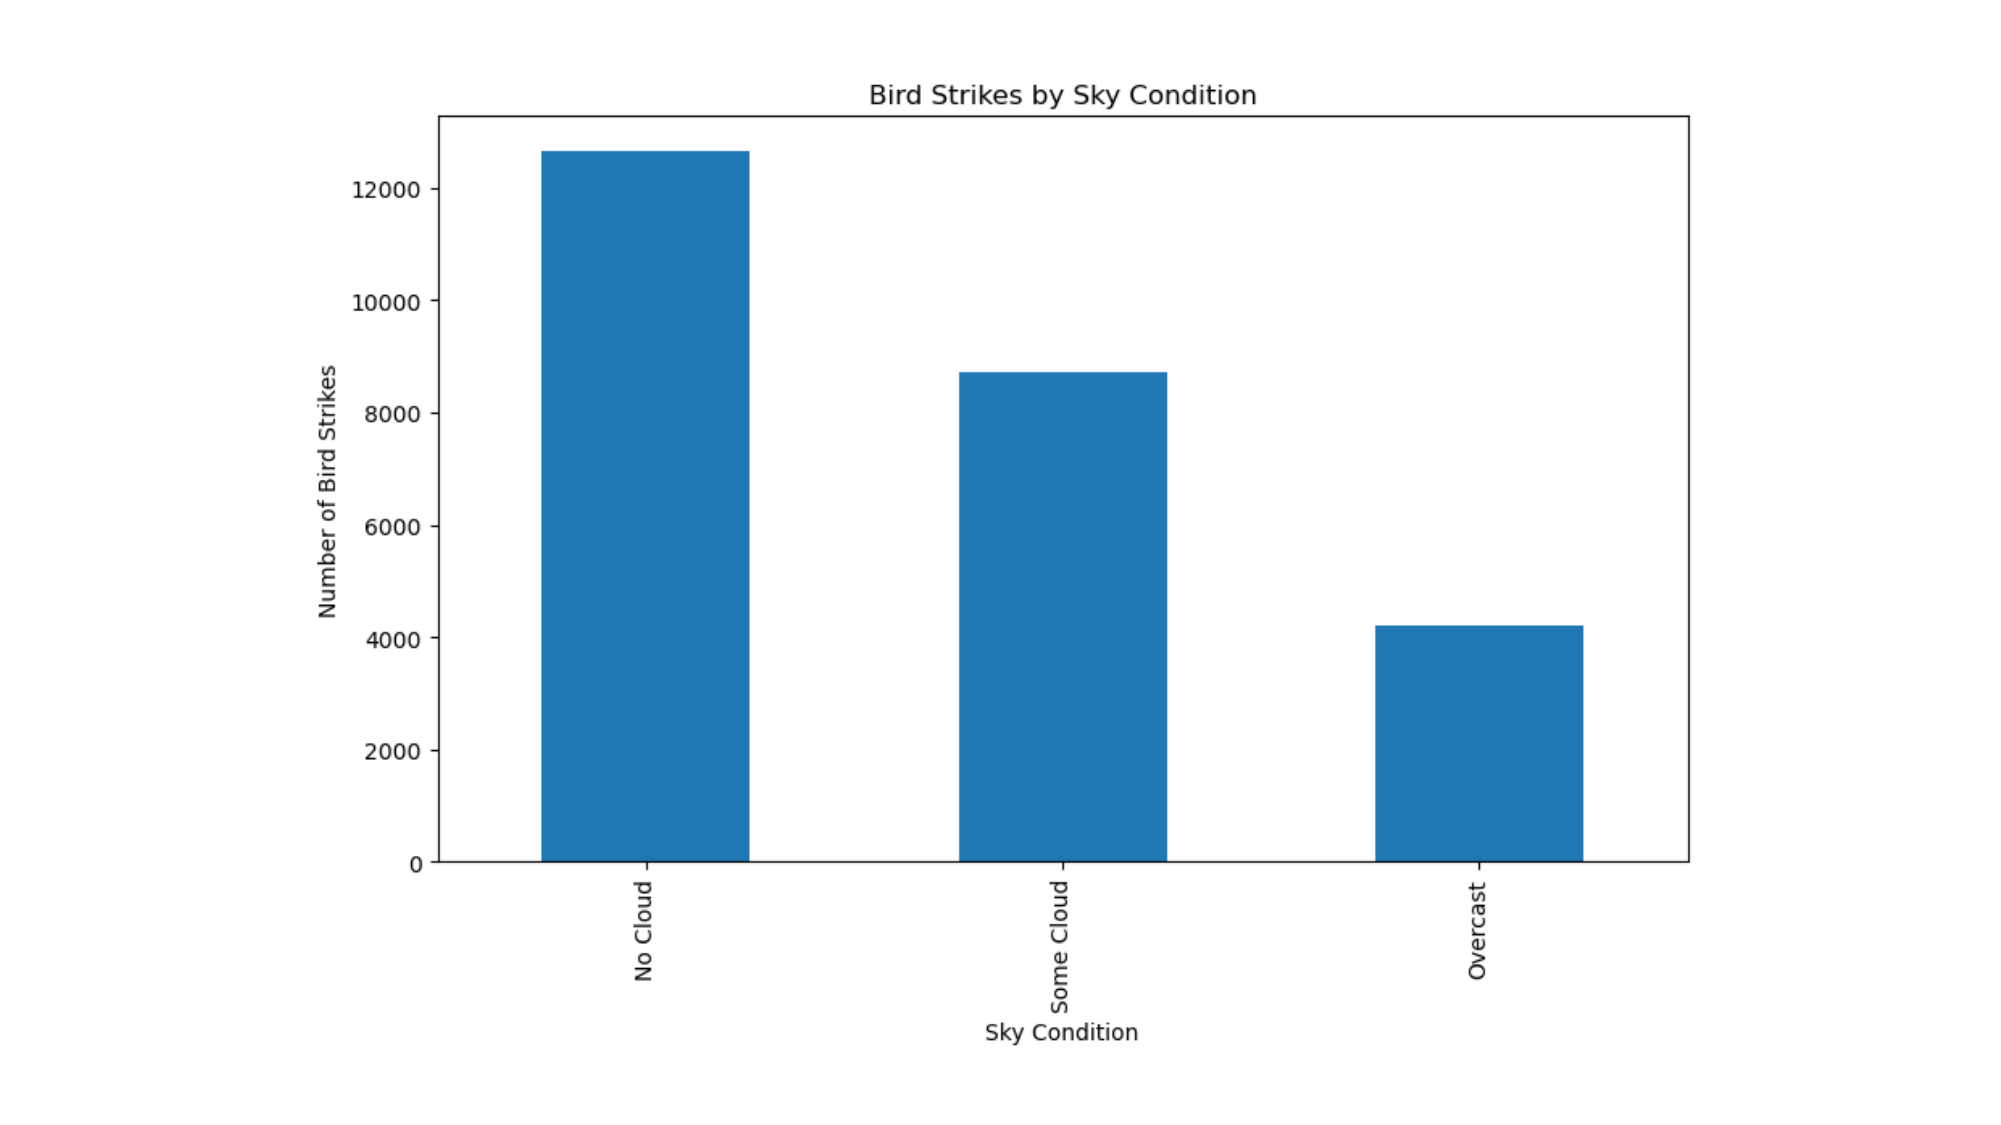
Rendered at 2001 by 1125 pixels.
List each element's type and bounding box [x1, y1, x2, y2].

picture [302, 69, 1703, 1060]
